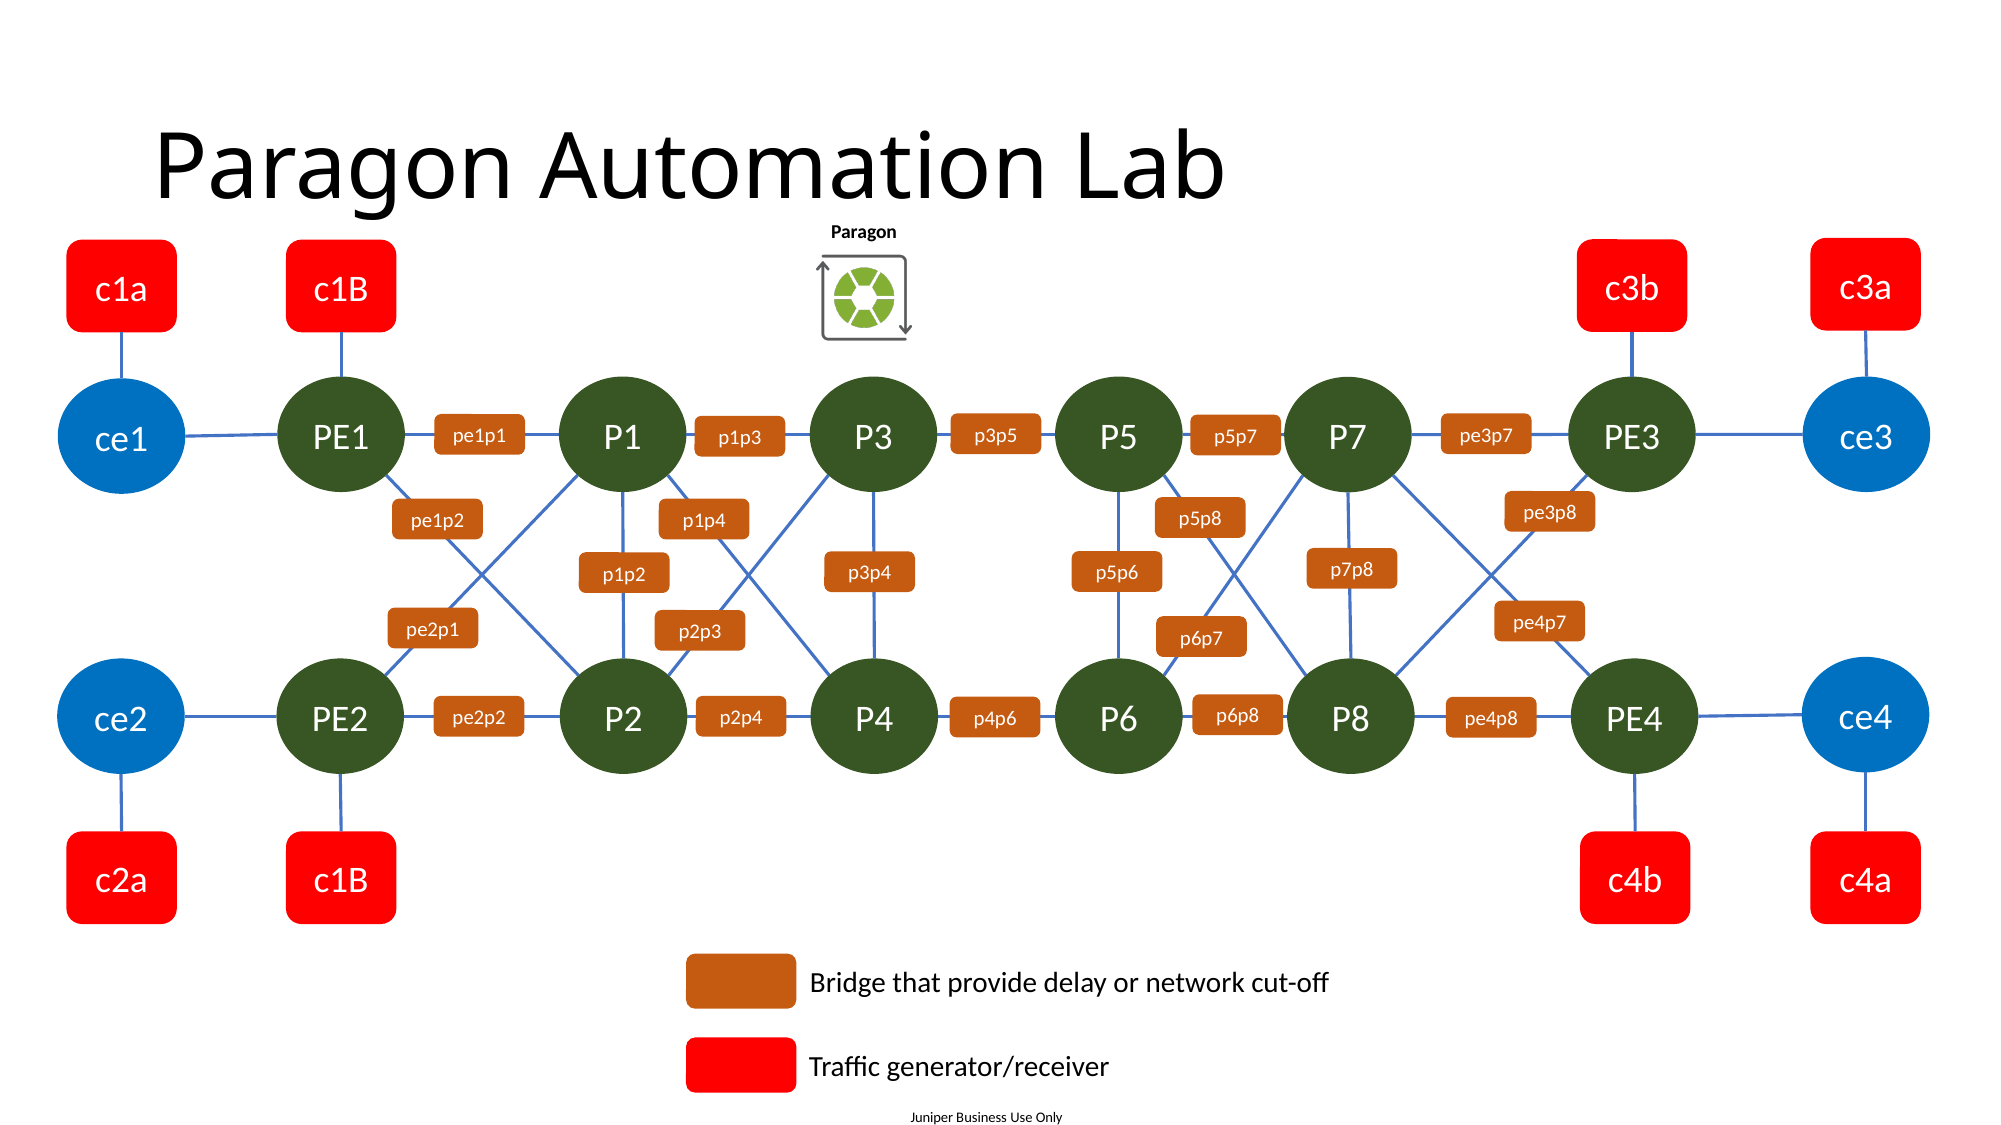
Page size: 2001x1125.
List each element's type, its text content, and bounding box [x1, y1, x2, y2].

text_box pe1p1 [433, 435, 527, 456]
text_box PE2 [275, 657, 405, 775]
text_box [1393, 475, 1590, 676]
text_box PE3 [1567, 375, 1697, 494]
text_box p6p8 [1191, 693, 1285, 716]
text_box p5p8 [1153, 496, 1163, 539]
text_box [667, 475, 830, 676]
text_box P1 [557, 375, 688, 494]
text_box p3p5 [949, 435, 1043, 456]
text_box c4a [1809, 830, 1922, 926]
text_box pe4p8 [1444, 717, 1538, 739]
text_box p4p6 [948, 717, 1042, 739]
text_box pe1p1 [433, 412, 527, 434]
title Paragon Automation Lab [137, 59, 1863, 278]
text_box P3 [808, 375, 939, 494]
text_box c4b [1578, 830, 1692, 926]
text_box ce2 [56, 657, 186, 775]
text_box P4 [809, 657, 940, 716]
text_box p6p7 [1155, 615, 1163, 658]
text_box p1p2 [579, 551, 622, 595]
text_box P5 [1054, 375, 1184, 494]
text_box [1347, 492, 1351, 659]
text_box p3p4 [875, 550, 917, 594]
text_box ce1 [56, 377, 187, 495]
text_box c1B [284, 238, 398, 334]
picture [816, 254, 912, 341]
text_box p4p6 [948, 695, 1042, 716]
text_box p7p8 [1306, 546, 1347, 590]
text_box P7 [1283, 375, 1413, 494]
text_box c3a [1809, 236, 1922, 332]
text_box p3p4 [830, 550, 873, 594]
text_box ce4 [1800, 655, 1931, 774]
text_box p5p6 [1119, 550, 1163, 593]
text_box P8 [1286, 717, 1416, 775]
text_box p1p2 [624, 551, 667, 595]
text_box p2p3 [653, 608, 667, 652]
text_box c2a [65, 830, 178, 926]
text_box p5p7 [1189, 413, 1283, 434]
text_box pe3p7 [1439, 435, 1533, 456]
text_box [1163, 475, 1303, 676]
text_box p1p4 [657, 497, 667, 541]
text_box Bridge that provide delay or network cut-off [794, 956, 1345, 1006]
text_box Paragon [809, 221, 919, 244]
text_box P6 [1054, 657, 1184, 716]
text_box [386, 475, 579, 676]
text_box pe2p2 [432, 717, 526, 738]
text_box P2 [558, 657, 689, 775]
text_box PE1 [276, 375, 406, 494]
text_box pe3p8 [1590, 490, 1597, 533]
text_box P8 [1286, 657, 1416, 716]
text_box p5p7 [1189, 435, 1283, 457]
text_box p1p3 [693, 414, 787, 434]
text_box P4 [809, 717, 940, 775]
text_box ce3 [1801, 375, 1932, 494]
text_box pe3p7 [1439, 412, 1533, 434]
text_box p2p4 [694, 717, 788, 738]
text_box p2p4 [694, 694, 788, 716]
text_box P6 [1054, 717, 1184, 775]
text_box [684, 952, 795, 1010]
text_box c1B [284, 830, 398, 926]
text_box c3b [1575, 238, 1689, 333]
text_box p7p8 [1351, 546, 1393, 590]
text_box pe2p2 [432, 694, 526, 716]
text_box p1p3 [693, 435, 787, 458]
text_box c1a [65, 238, 178, 334]
text_box [684, 1036, 795, 1094]
text_box p5p6 [1070, 550, 1118, 593]
text_box pe4p8 [1444, 695, 1538, 716]
text_box p6p8 [1191, 717, 1285, 737]
text_box PE4 [1569, 657, 1700, 775]
text_box p3p5 [949, 412, 1043, 434]
text_box Traffic generator/receiver [794, 1040, 1125, 1090]
